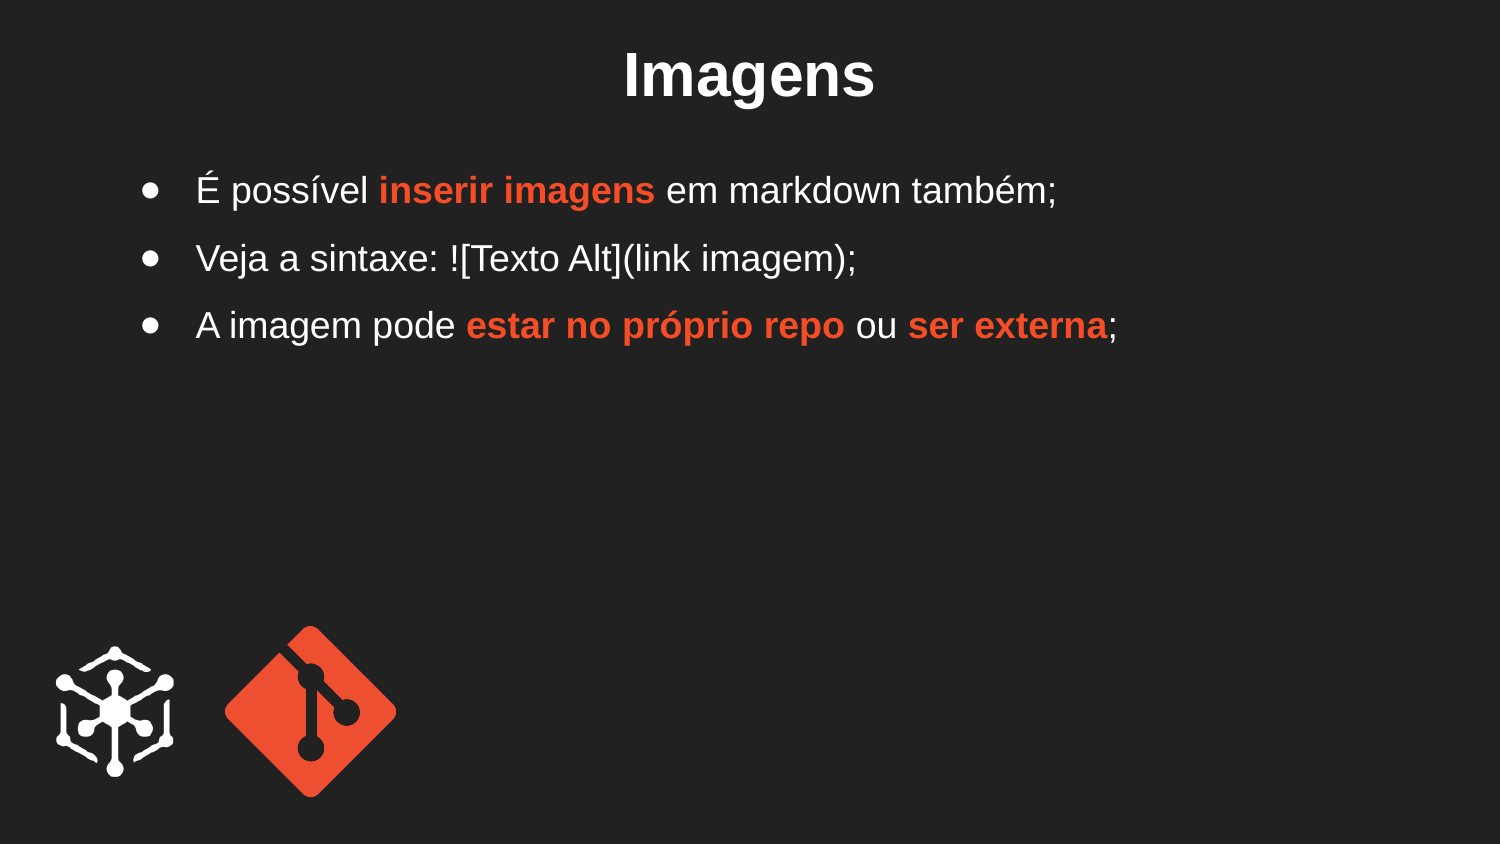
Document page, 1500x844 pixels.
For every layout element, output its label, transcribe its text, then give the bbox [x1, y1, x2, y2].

picture [219, 620, 402, 803]
text_box Imagens [198, 18, 1302, 128]
text_box É possível inserir imagens em markdown também; Veja a sintaxe: ![Texto Alt](link imagem); A imagem pode estar no próprio repo ou ser externa; [105, 128, 1426, 618]
picture [54, 646, 174, 777]
